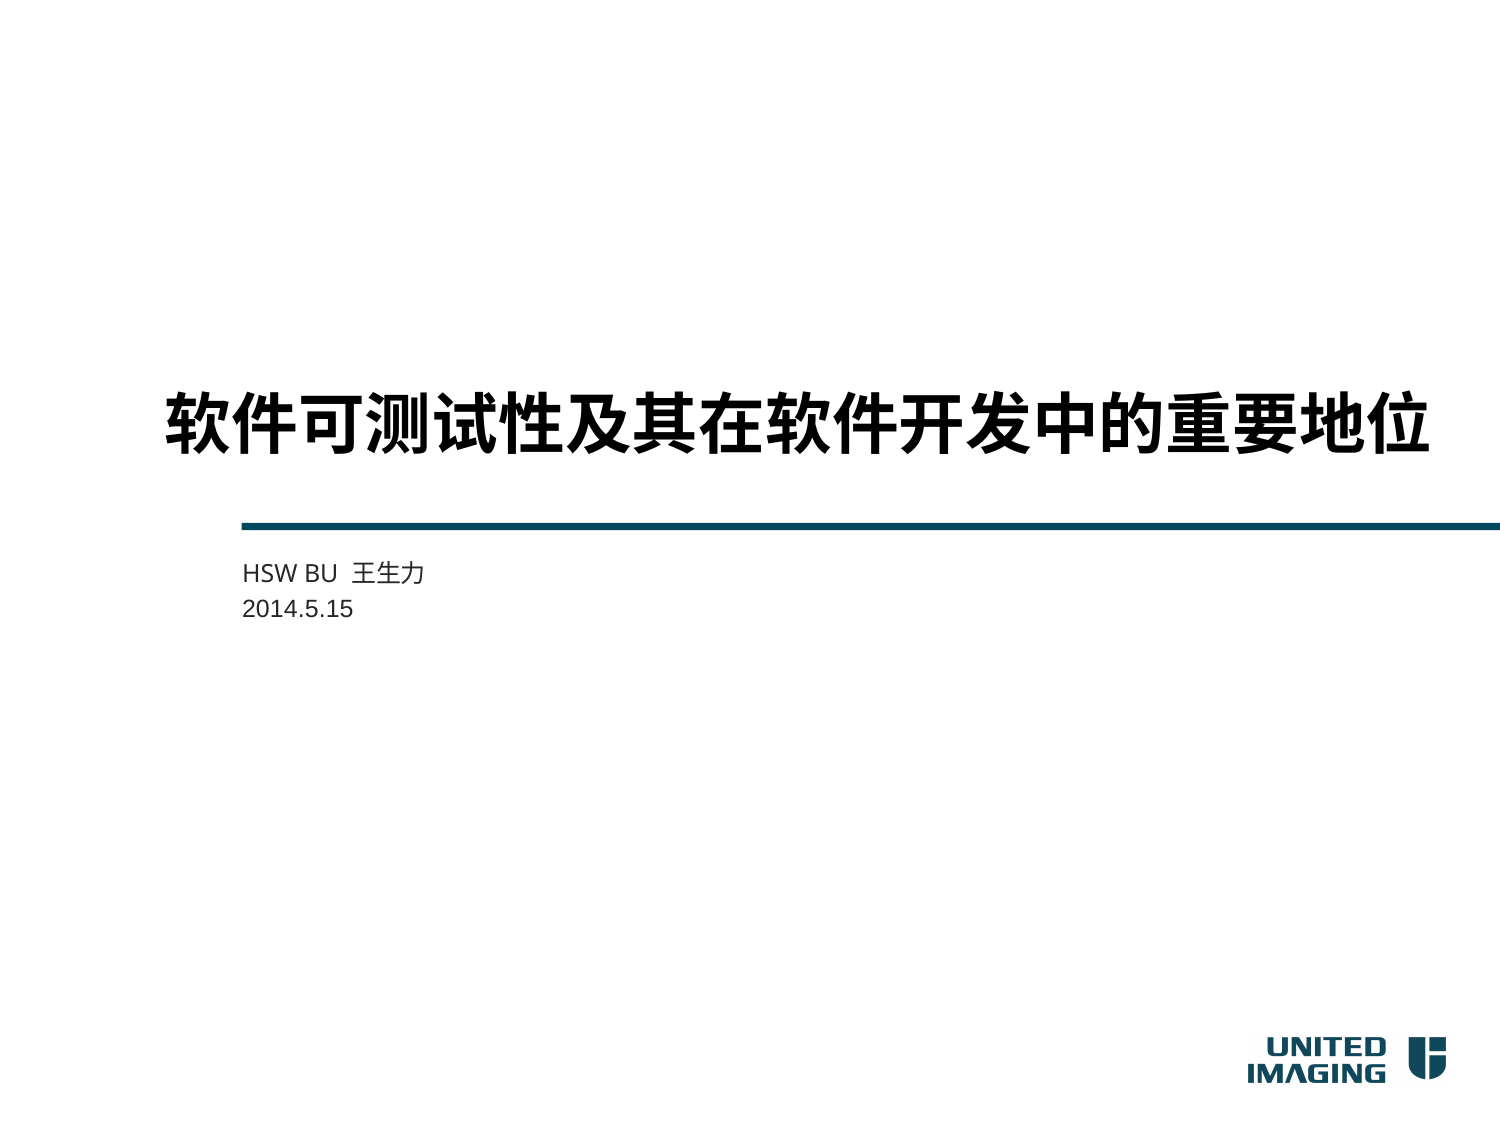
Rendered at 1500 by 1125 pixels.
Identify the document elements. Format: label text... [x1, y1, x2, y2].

text_box 软件可测试性及其在软件开发中的重要地位 [149, 358, 1500, 530]
picture [1246, 1035, 1448, 1085]
text_box HSW BU 王生力 2014.5.15 [227, 543, 845, 631]
